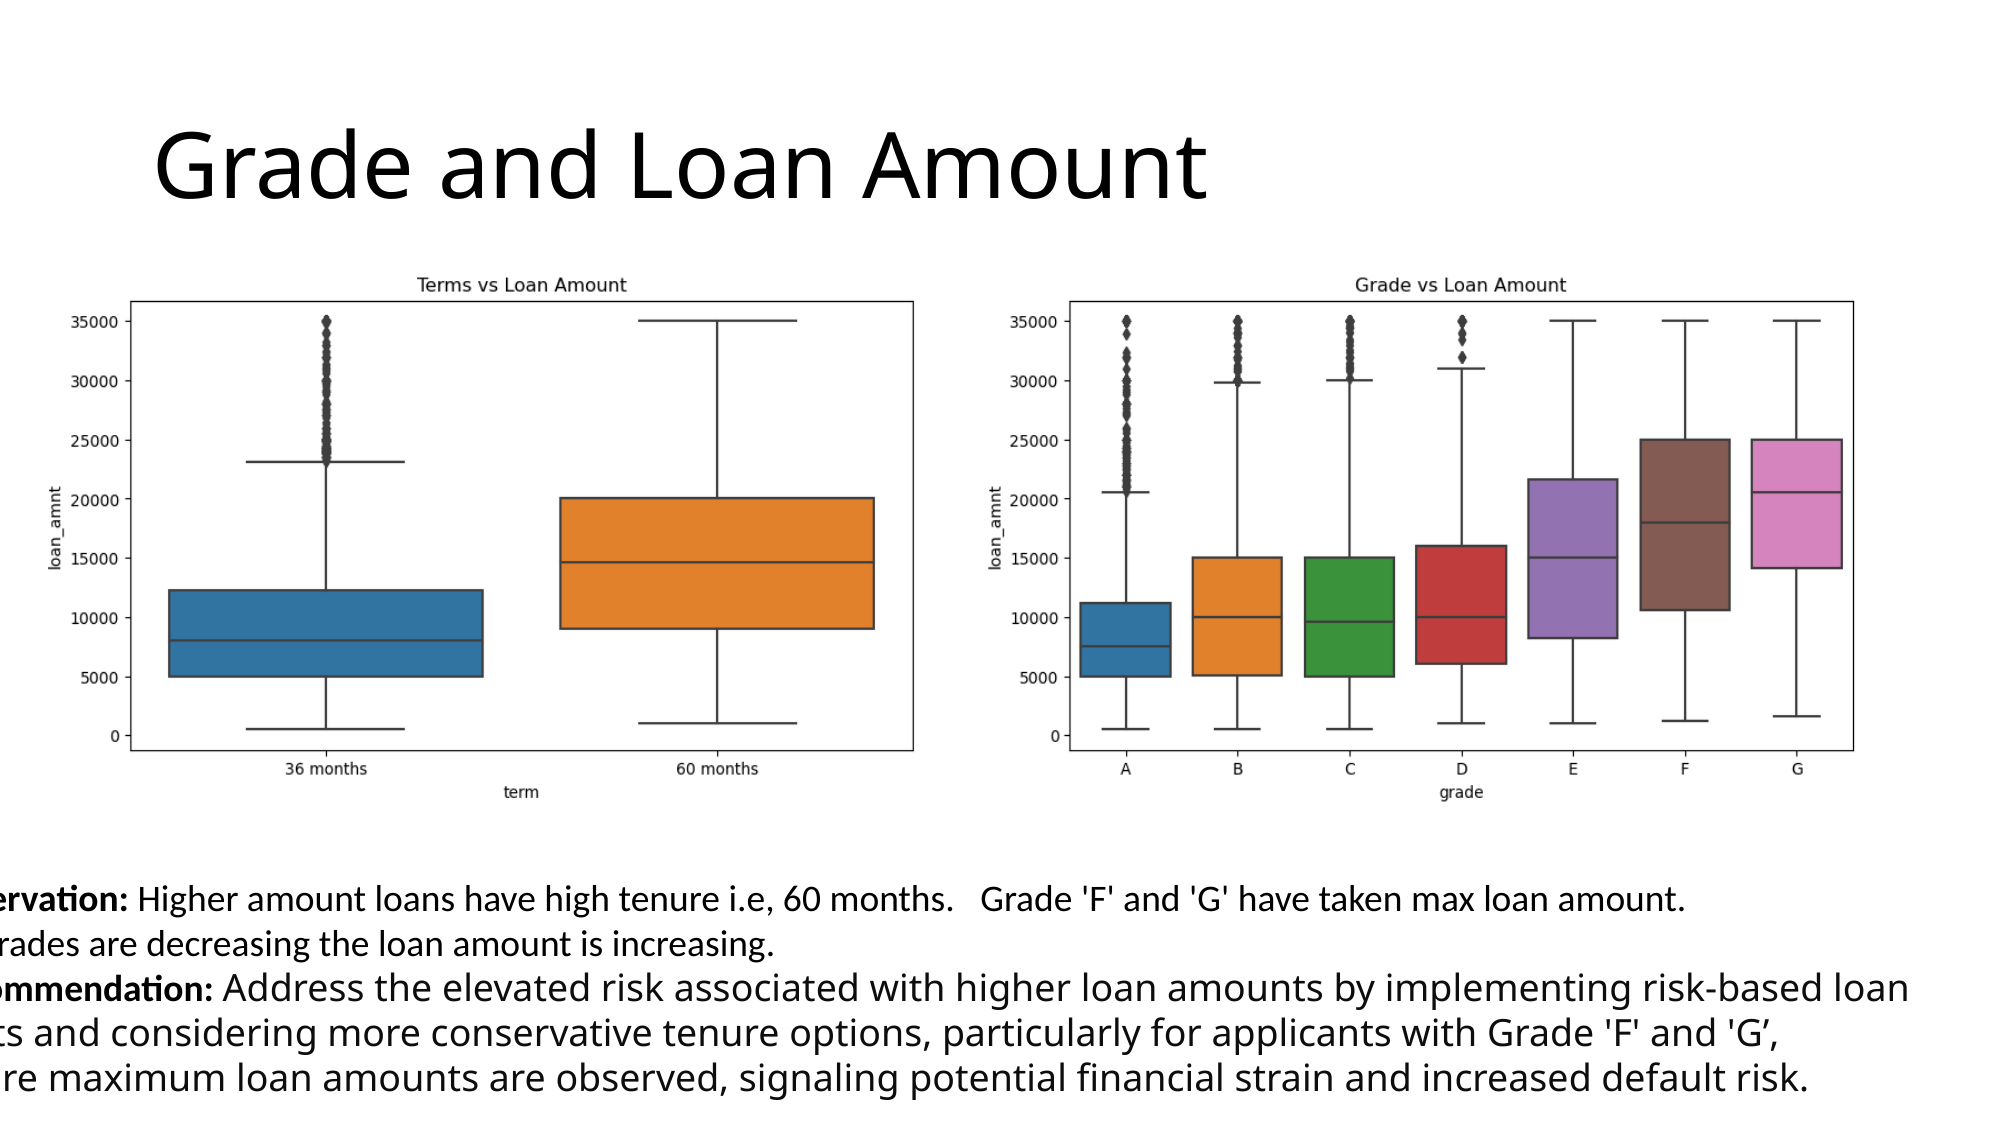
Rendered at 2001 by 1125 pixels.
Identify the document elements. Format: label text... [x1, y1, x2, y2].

title Grade and Loan Amount [137, 59, 1863, 266]
text_box Observation: Higher amount loans have high tenure i.e, 60 months. Grade 'F' and 'G' have taken max loan amount. As Grades are decreasing the loan amount is increasing. Recommendation: Address the elevated risk associated with higher loan amounts by implementing risk-based loan limits and considering more conservative tenure options, particularly for applicants with Grade 'F' and 'G’, where maximum loan amounts are observed, signaling potential financial strain and increased default risk. [0, 867, 1936, 1107]
picture [37, 266, 1863, 812]
